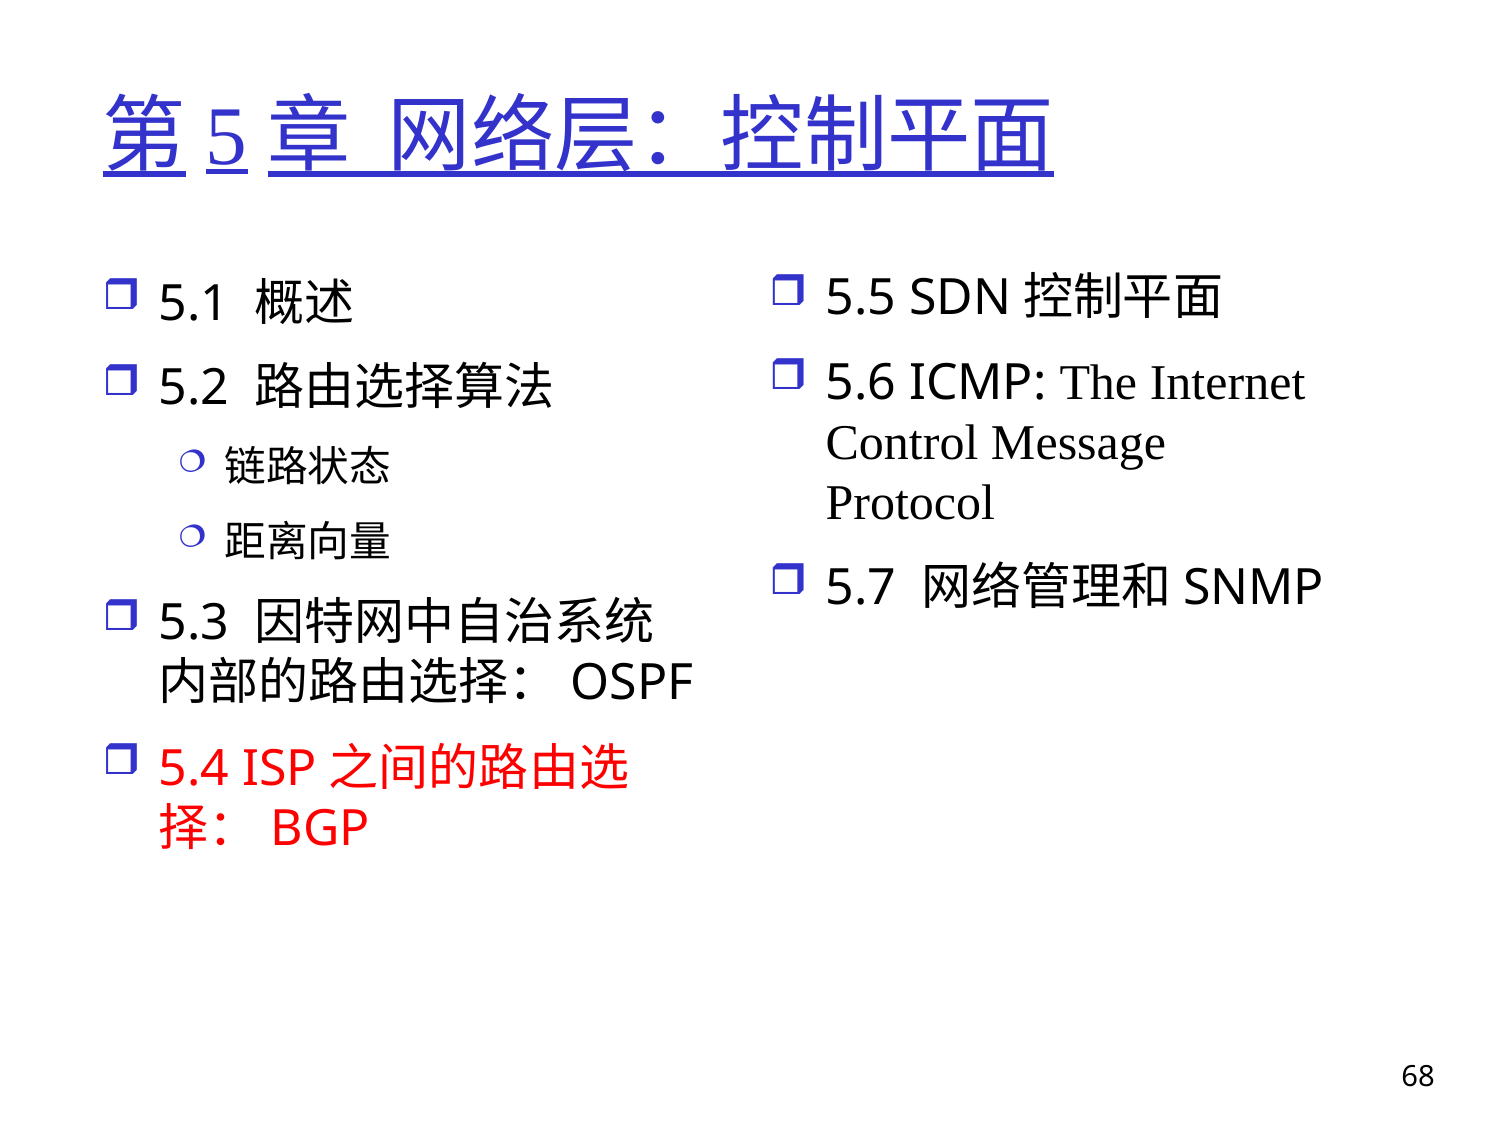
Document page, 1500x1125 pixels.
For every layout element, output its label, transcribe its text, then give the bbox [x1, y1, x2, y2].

slide_number 68 [1339, 1050, 1450, 1125]
title 第5章 网络层：控制平面 [87, 37, 1363, 225]
list 5.5 SDN控制平面 5.6 ICMP: The Internet Control Message Protocol 5.7 网络管理和SNMP [754, 257, 1363, 1020]
text_box 5.1 概述 5.2 路由选择算法 链路状态 距离向量 5.3 因特网中自治系统内部的路由选择：OSPF 5.4 ISP之间的路由选择：BGP [87, 262, 714, 1025]
